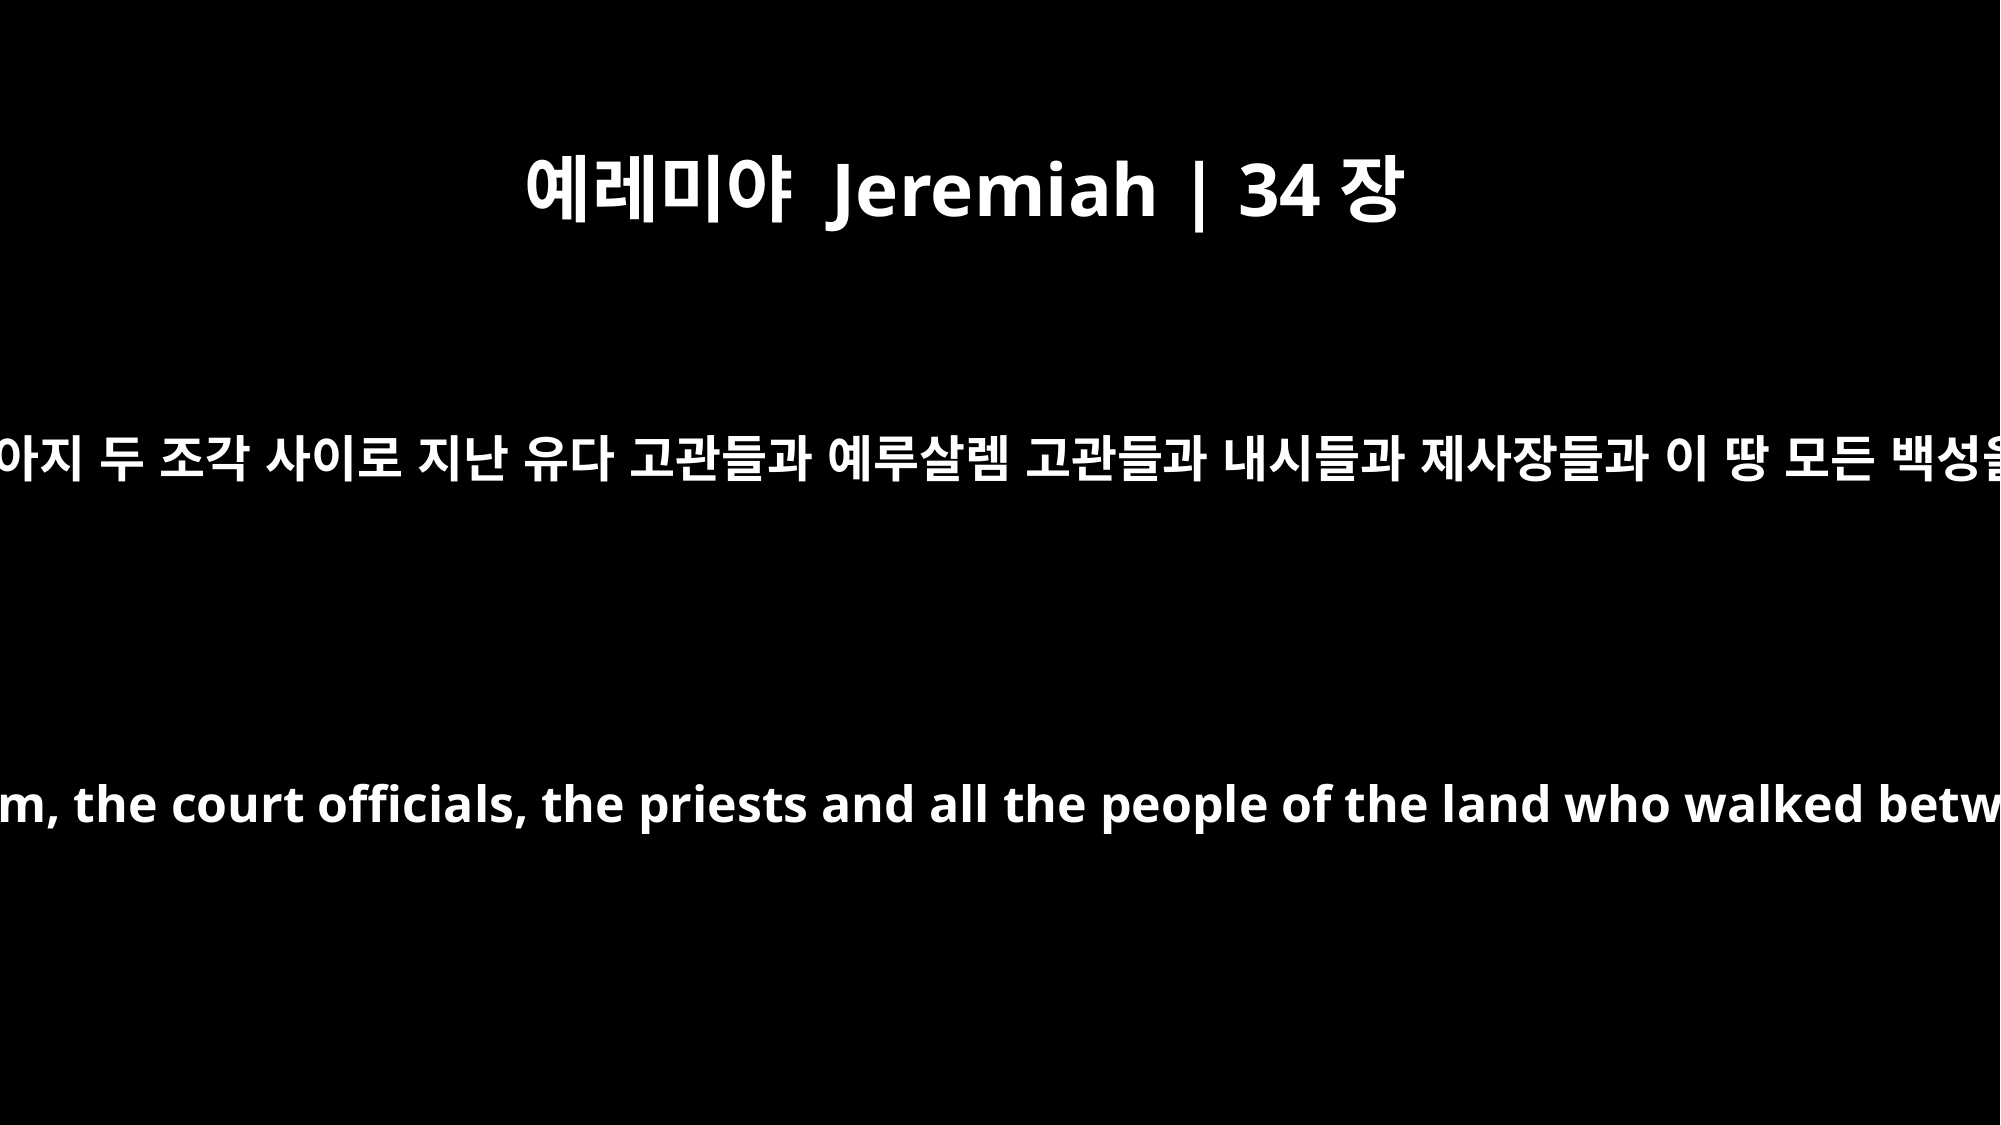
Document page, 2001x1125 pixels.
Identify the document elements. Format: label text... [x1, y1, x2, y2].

text_box 19 곧 송아지 두 조각 사이로 지난 유다 고관들과 예루살렘 고관들과 내시들과 제사장들과 이 땅 모든 백성을 [0, 359, 2000, 495]
text_box 예레미야 Jeremiah | 34장 [510, 136, 1422, 239]
text_box The leaders of Judah and Jerusalem, the court officials, the priests and all the people of the land who walked between the pieces of the calf, [0, 764, 2000, 840]
